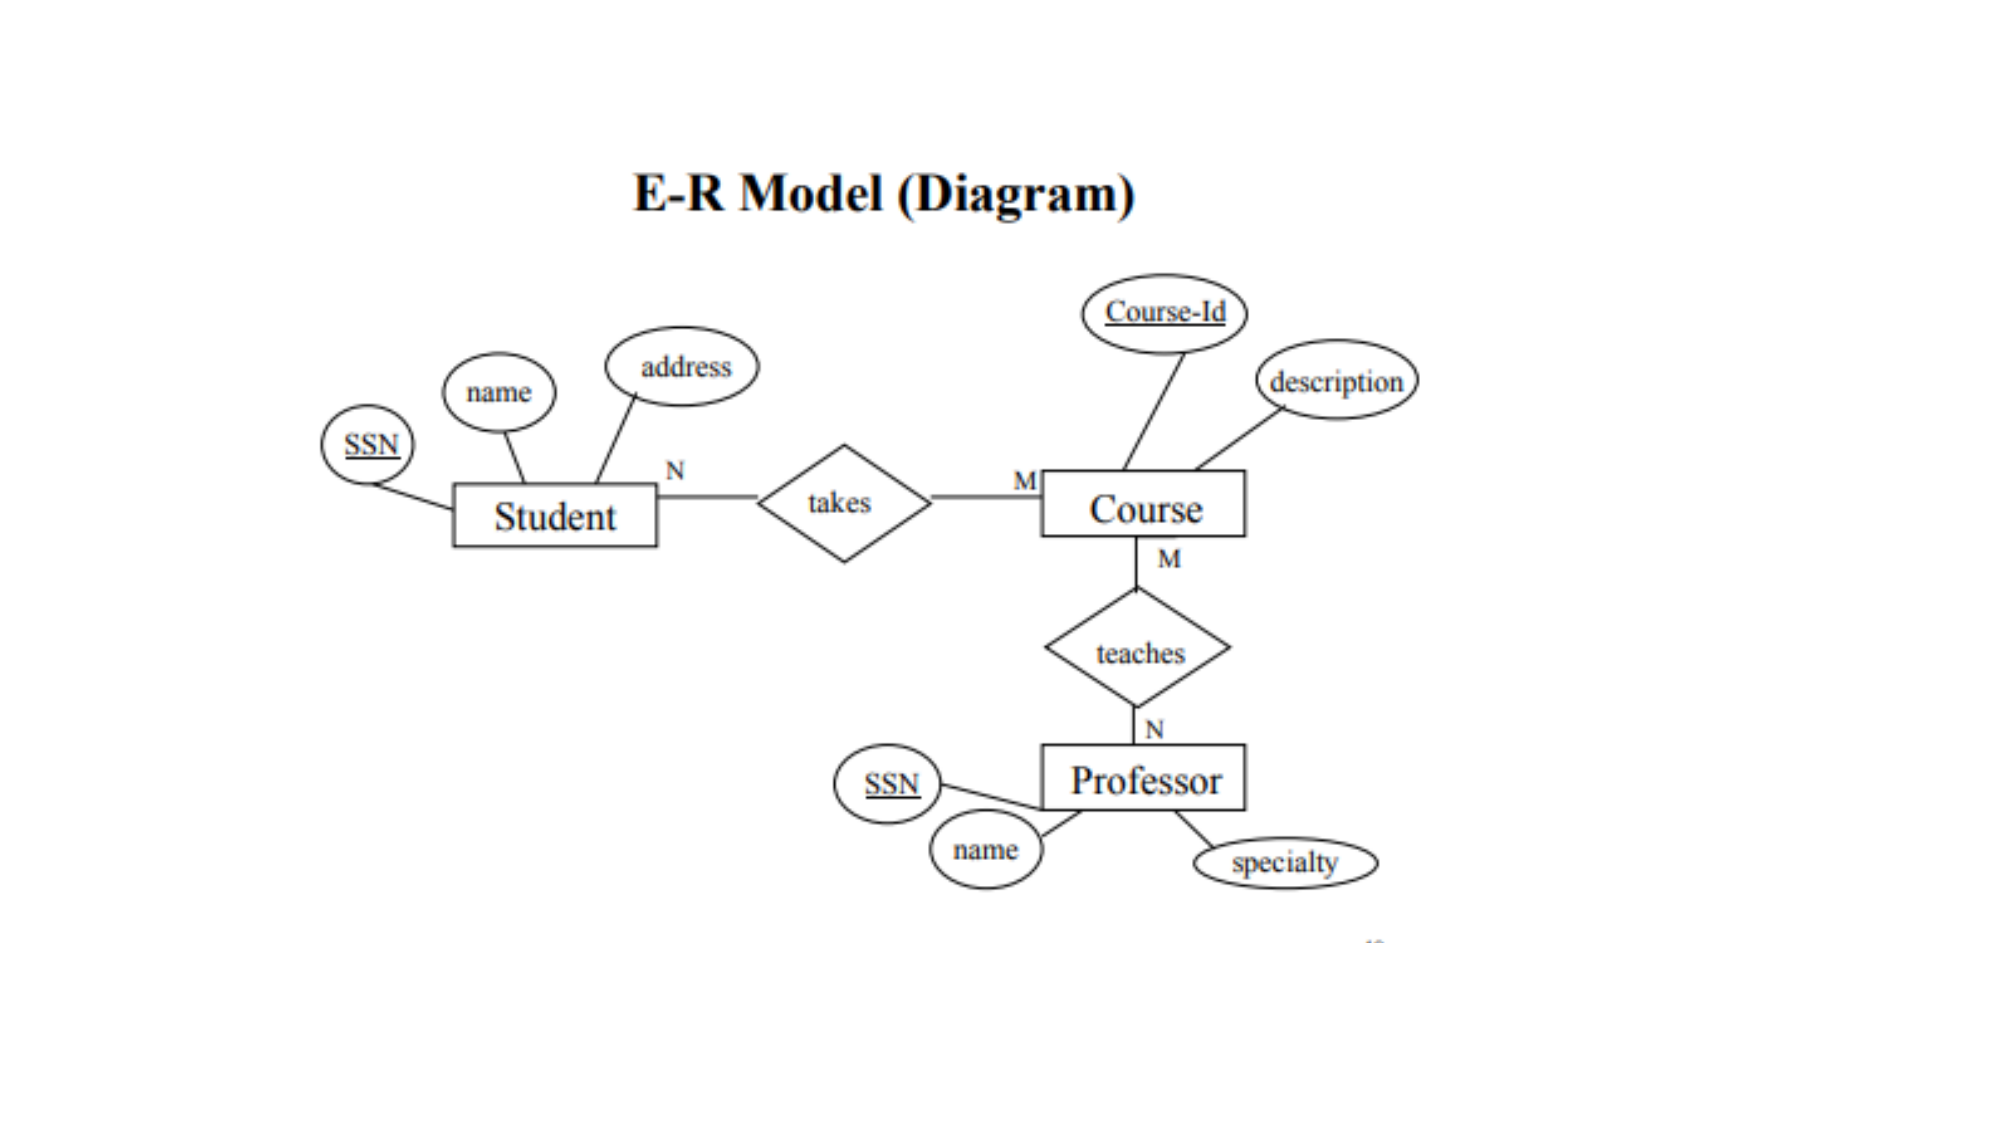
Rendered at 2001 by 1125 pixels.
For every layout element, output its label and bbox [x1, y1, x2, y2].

picture [304, 137, 1450, 943]
